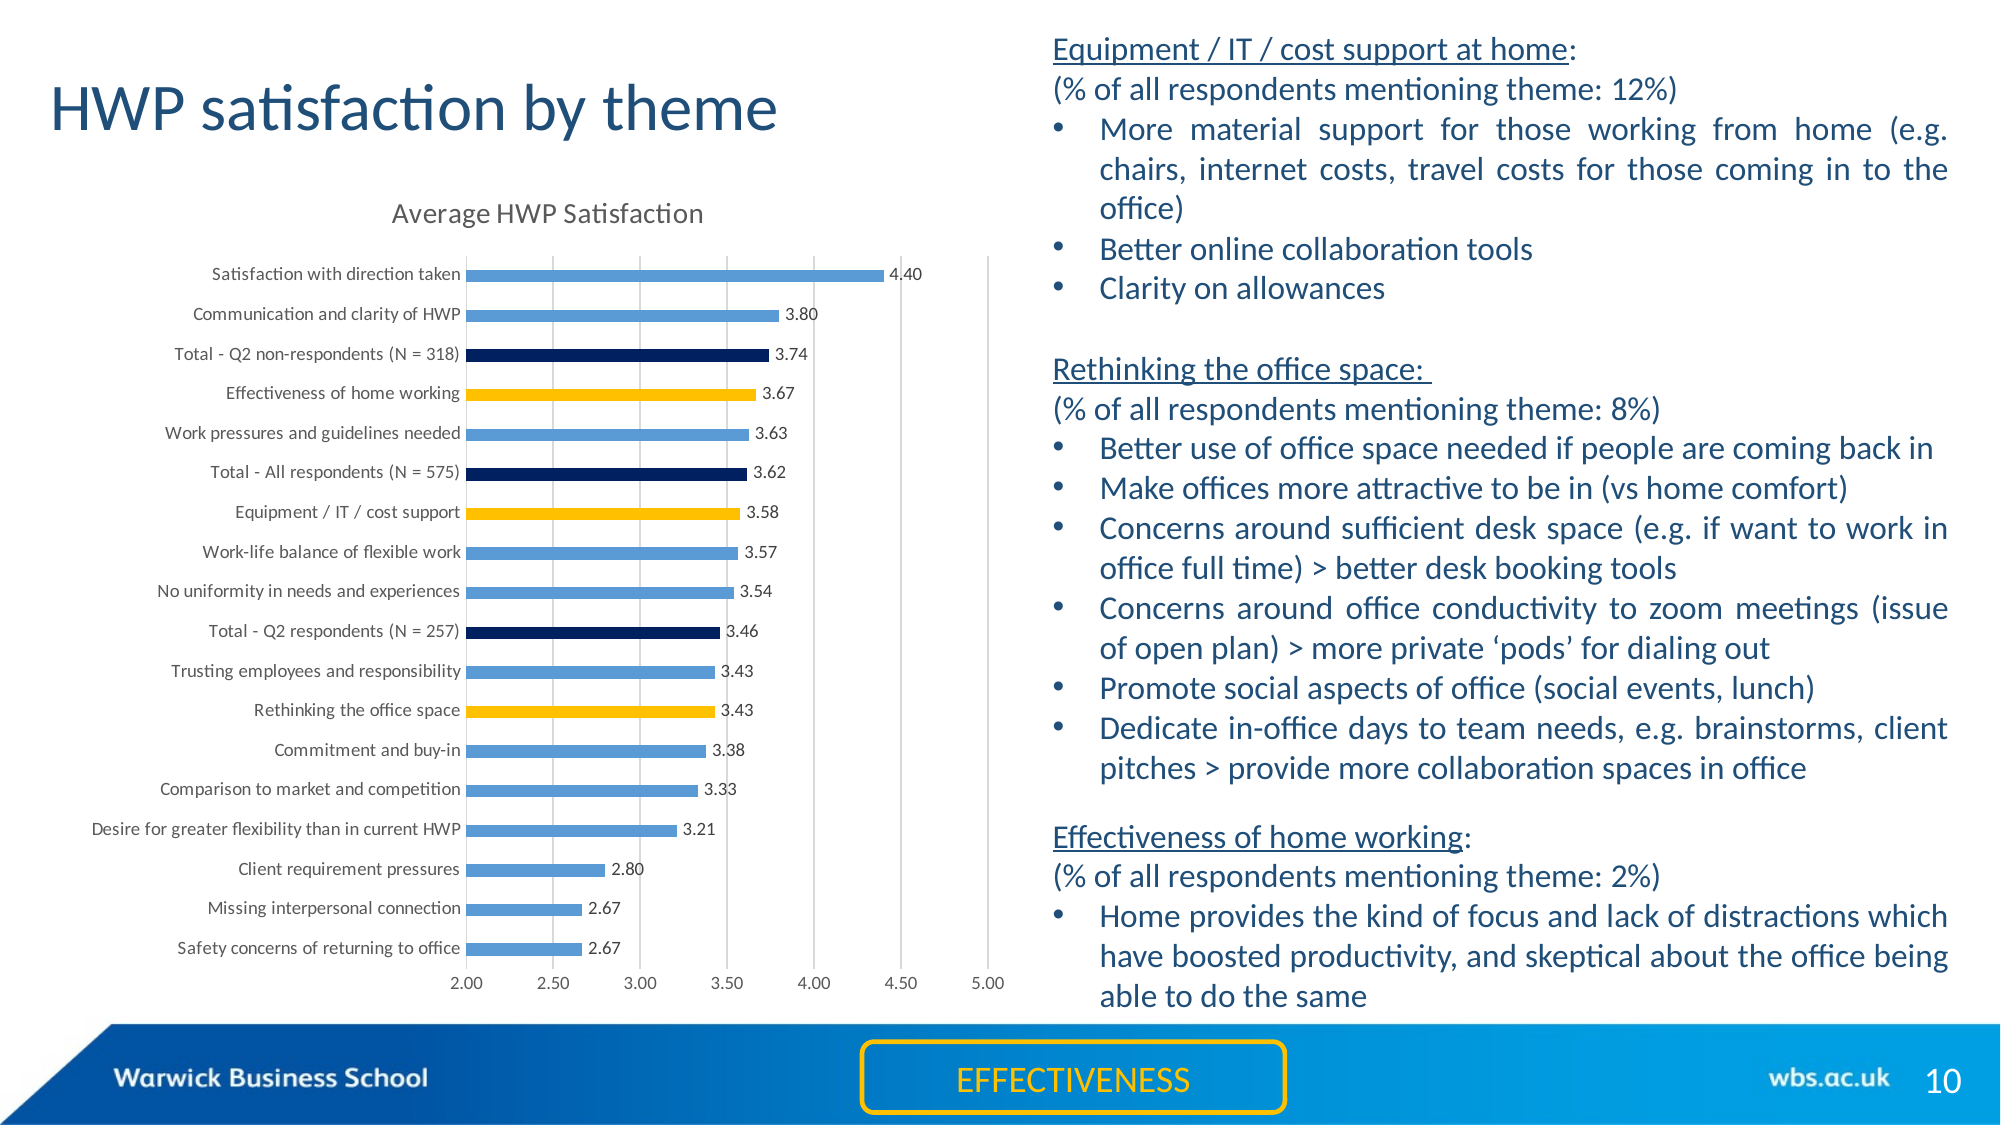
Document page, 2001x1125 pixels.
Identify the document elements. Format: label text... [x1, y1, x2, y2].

text_box Rethinking the office space: (% of all respondents mentioning theme: 8%) Better use of office space needed if people are coming back in Make offices more attractive to be in (vs home comfort) Concerns around sufficient desk space (e.g. if want to work in office full time) > better desk booking tools Concerns around office conductivity to zoom meetings (issue of open plan) > more private ‘pods’ for dialing out Promote social aspects of office (social events, lunch) Dedicate in-office days to team needs, e.g. brainstorms, client pitches > provide more collaboration spaces in office [1038, 339, 1965, 794]
slide_number 10 [1909, 1049, 2000, 1106]
text_box Effectiveness of home working: (% of all respondents mentioning theme: 2%) Home provides the kind of focus and lack of distractions which have boosted productivity, and skeptical about the office being able to do the same [1038, 807, 1965, 1022]
picture [0, 0, 2001, 1125]
chart [72, 167, 1024, 1011]
title HWP satisfaction by theme [35, 0, 1761, 218]
text_box EFFECTIVENESS [860, 1040, 1286, 1114]
picture [1110, 1114, 1129, 1119]
text_box Equipment / IT / cost support at home: (% of all respondents mentioning theme: 12%) More material support for those working from home (e.g. chairs, internet costs, travel costs for those coming in to the office) Better online collaboration tools Clarity on allowances [1038, 19, 1965, 314]
picture [1769, 1067, 1890, 1087]
